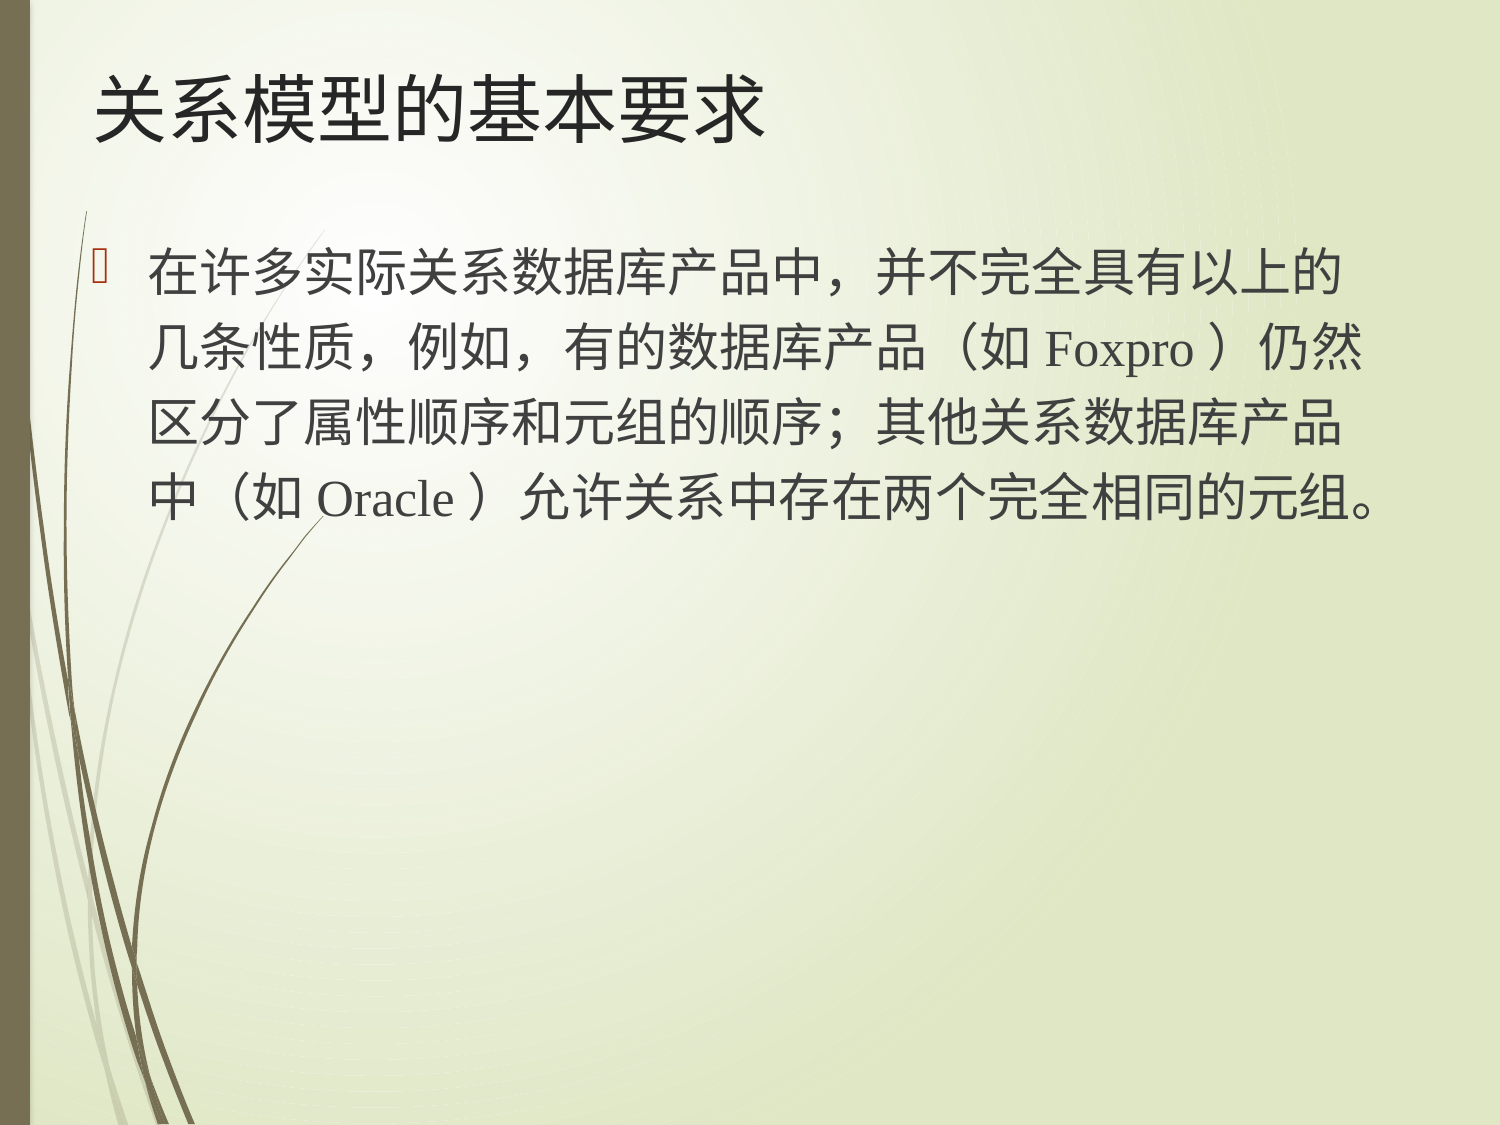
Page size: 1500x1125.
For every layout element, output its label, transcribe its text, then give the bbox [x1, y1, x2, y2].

title 关系模型的基本要求 [77, 54, 1400, 208]
list 在许多实际关系数据库产品中，并不完全具有以上的几条性质，例如，有的数据库产品（如Foxpro）仍然区分了属性顺序和元组的顺序；其他关系数据库产品中（如Oracle）允许关系中存在两个完全相同的元组。 [76, 219, 1400, 1000]
